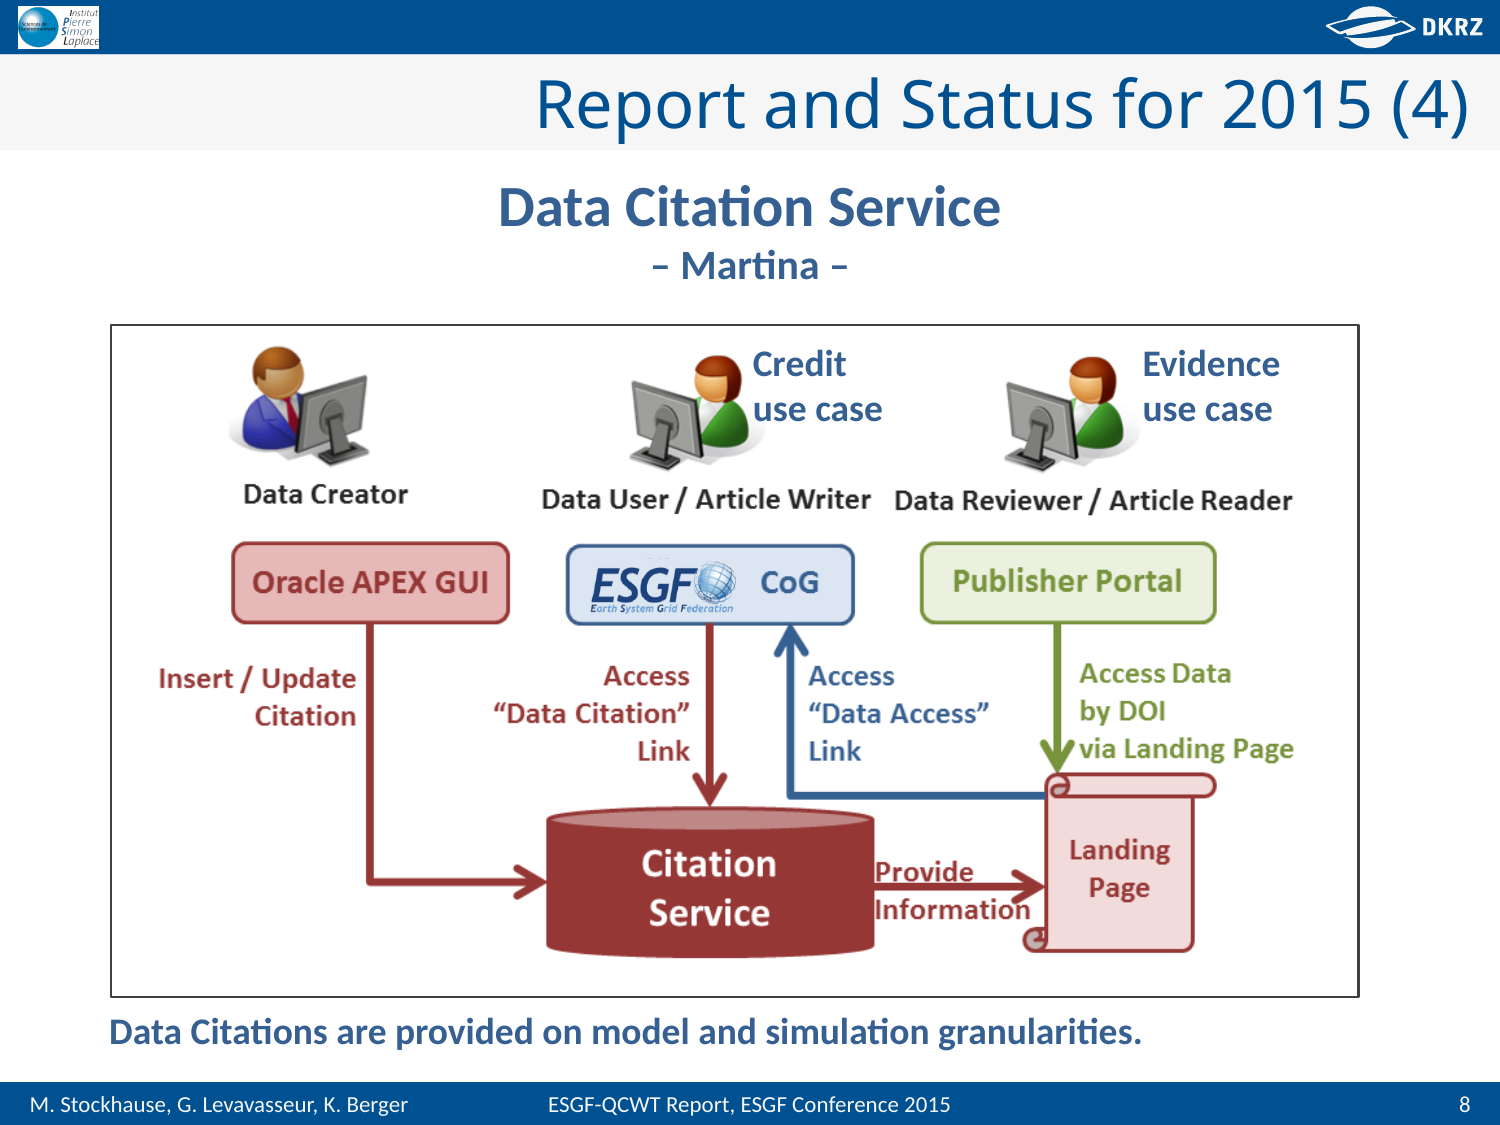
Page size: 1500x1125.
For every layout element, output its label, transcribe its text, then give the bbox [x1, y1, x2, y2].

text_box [111, 326, 1358, 996]
text_box Data Citation Service – Martina – [76, 160, 1424, 296]
slide_number 8 [1376, 1082, 1500, 1125]
footer ESGF-QCWT Report, ESGF Conference 2015 [335, 1082, 1165, 1125]
picture [17, 6, 100, 49]
title Report and Status for 2015 (4) [0, 54, 1500, 151]
text_box Data Citations are provided on model and simulation granularities. [94, 999, 1160, 1060]
